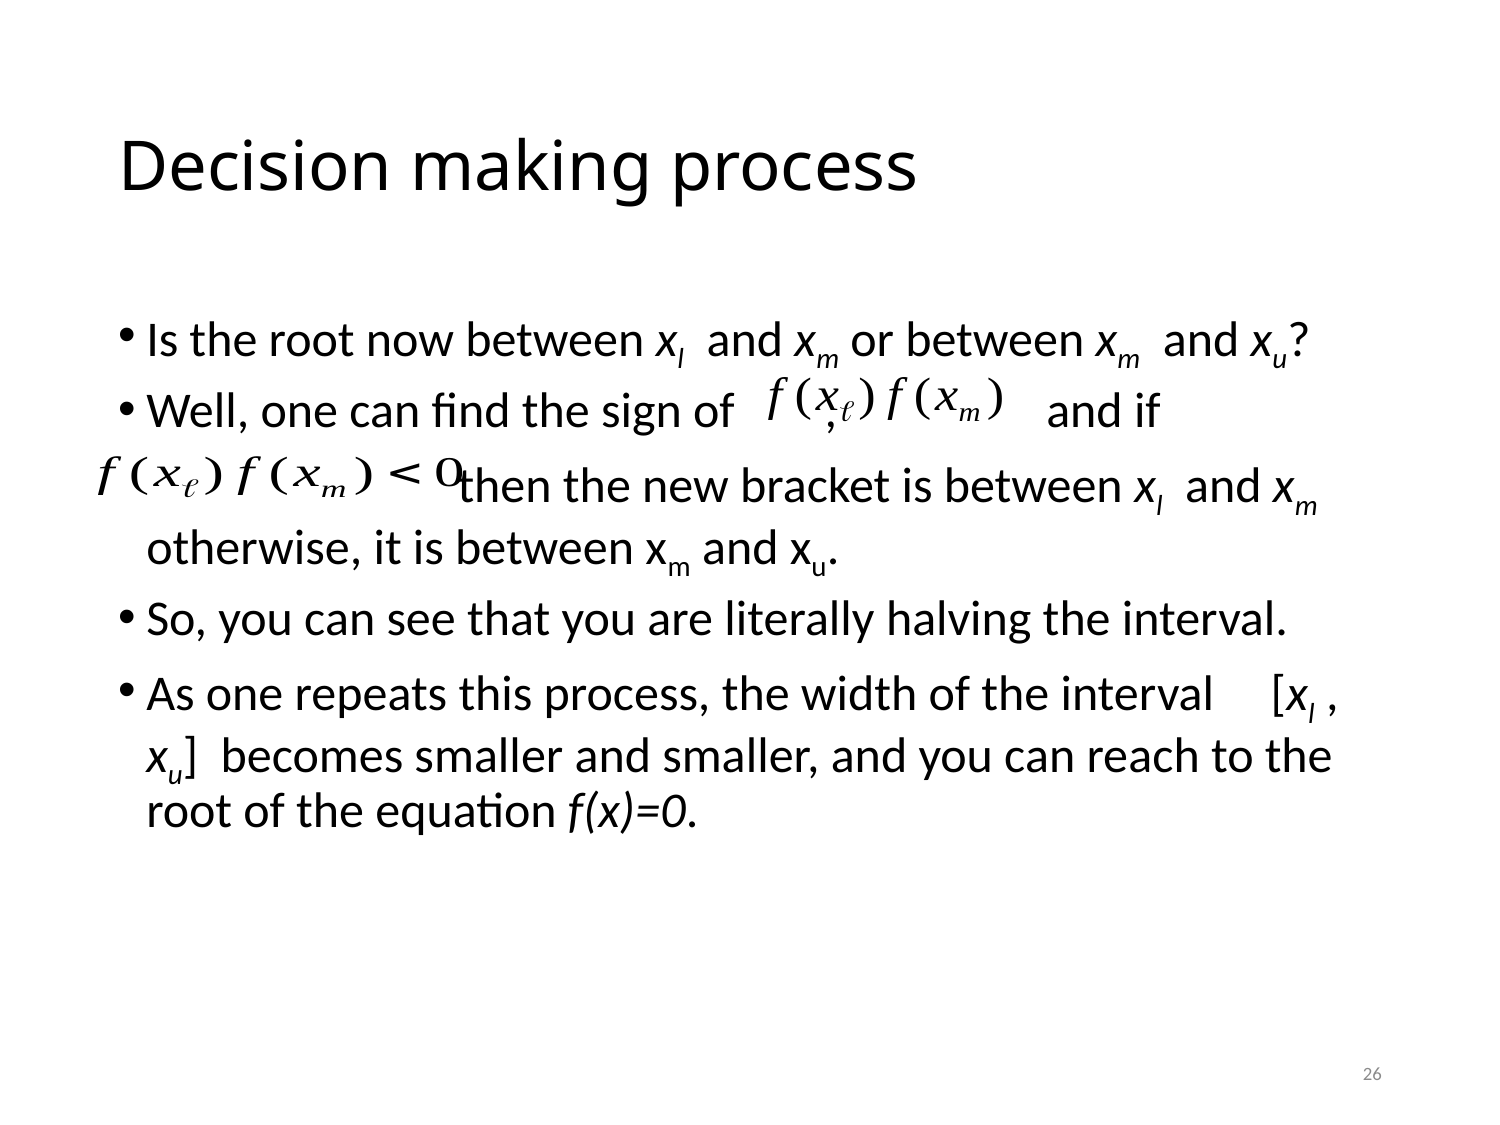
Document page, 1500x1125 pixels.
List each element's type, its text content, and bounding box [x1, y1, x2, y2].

list Is the root now between xl and xm or between xm and xu? Well, one can find the sign of , and if then the new bracket is between xl and xm otherwise, it is between xm and xu. So, you can see that you are literally halving the interval. As one repeats this process, the width of the interval [xl , xu] becomes smaller and smaller, and you can reach to the root of the equation f(x)=0. [103, 299, 1397, 1014]
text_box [76, 444, 474, 508]
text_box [749, 363, 1016, 434]
title Decision making process [103, 59, 1397, 278]
slide_number 26 [1059, 1042, 1397, 1103]
